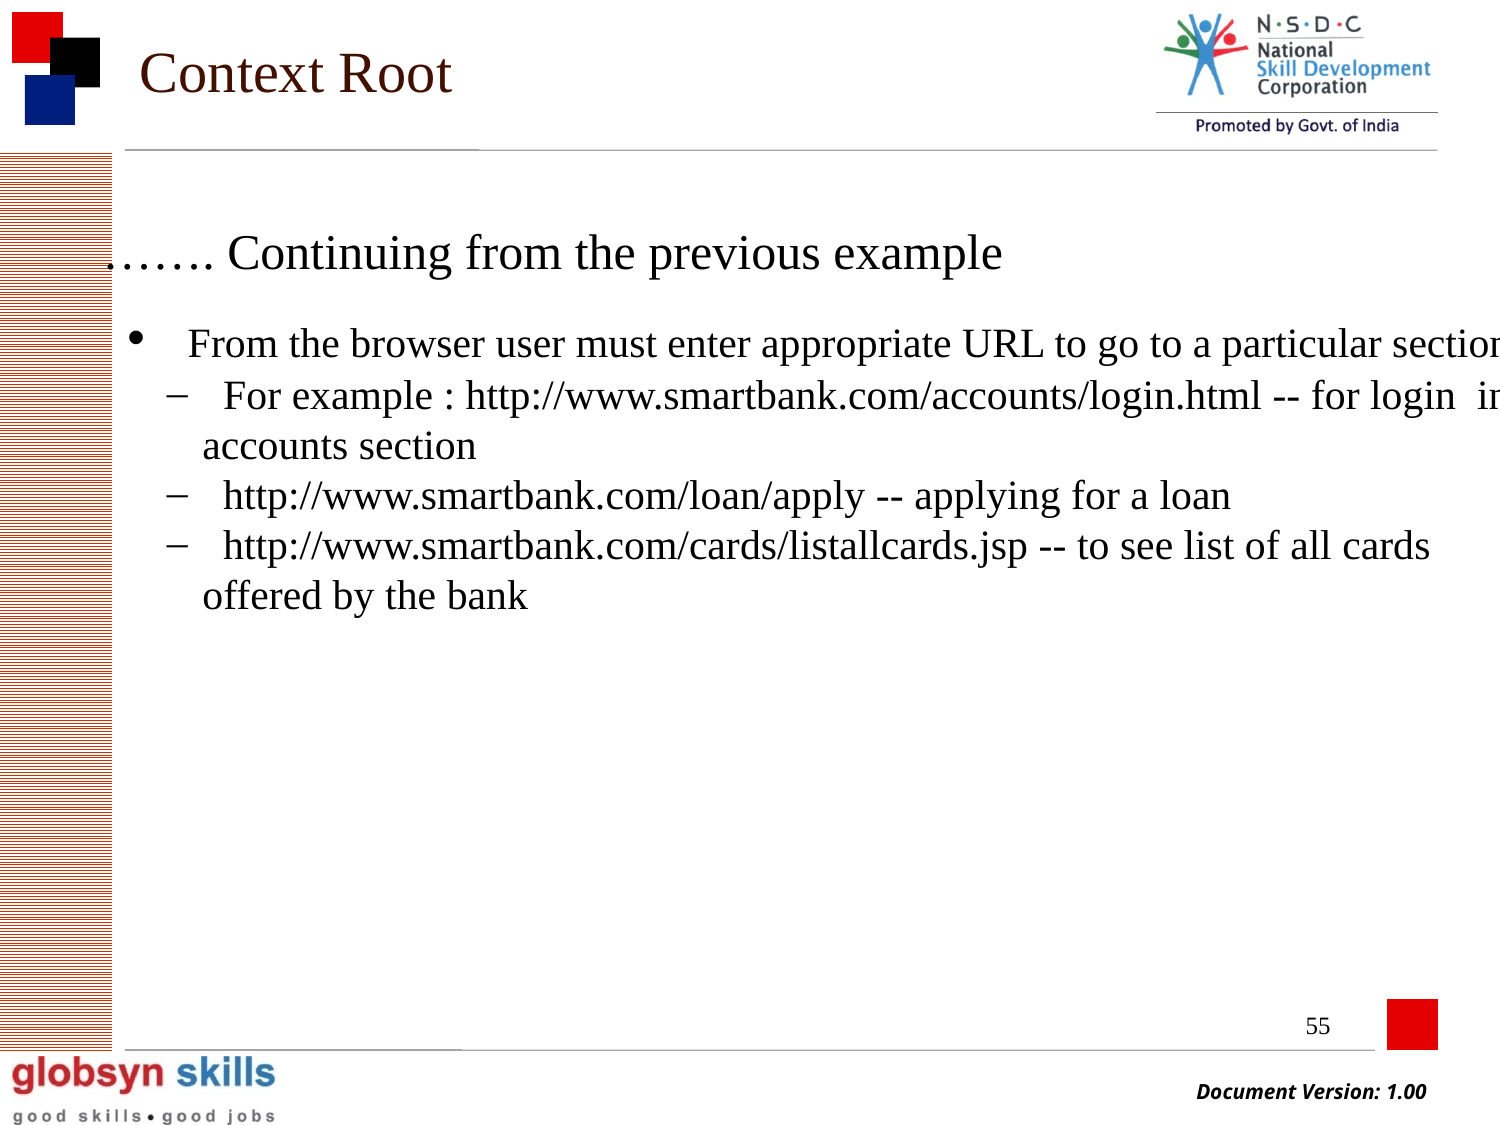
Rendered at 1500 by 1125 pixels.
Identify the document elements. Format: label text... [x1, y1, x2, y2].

picture [1387, 999, 1438, 1050]
text_box From the browser user must enter appropriate URL to go to a particular section For example : http://www.smartbank.com/accounts/login.html -- for login in accounts section http://www.smartbank.com/loan/apply -- applying for a loan http://www.smartbank.com/cards/listallcards.jsp -- to see list of all cards offered by the bank [112, 299, 1500, 625]
title Context Root [125, 0, 1475, 138]
text_box ……. Continuing from the previous example [87, 212, 1413, 288]
picture [12, 12, 63, 63]
picture [12, 1056, 275, 1125]
